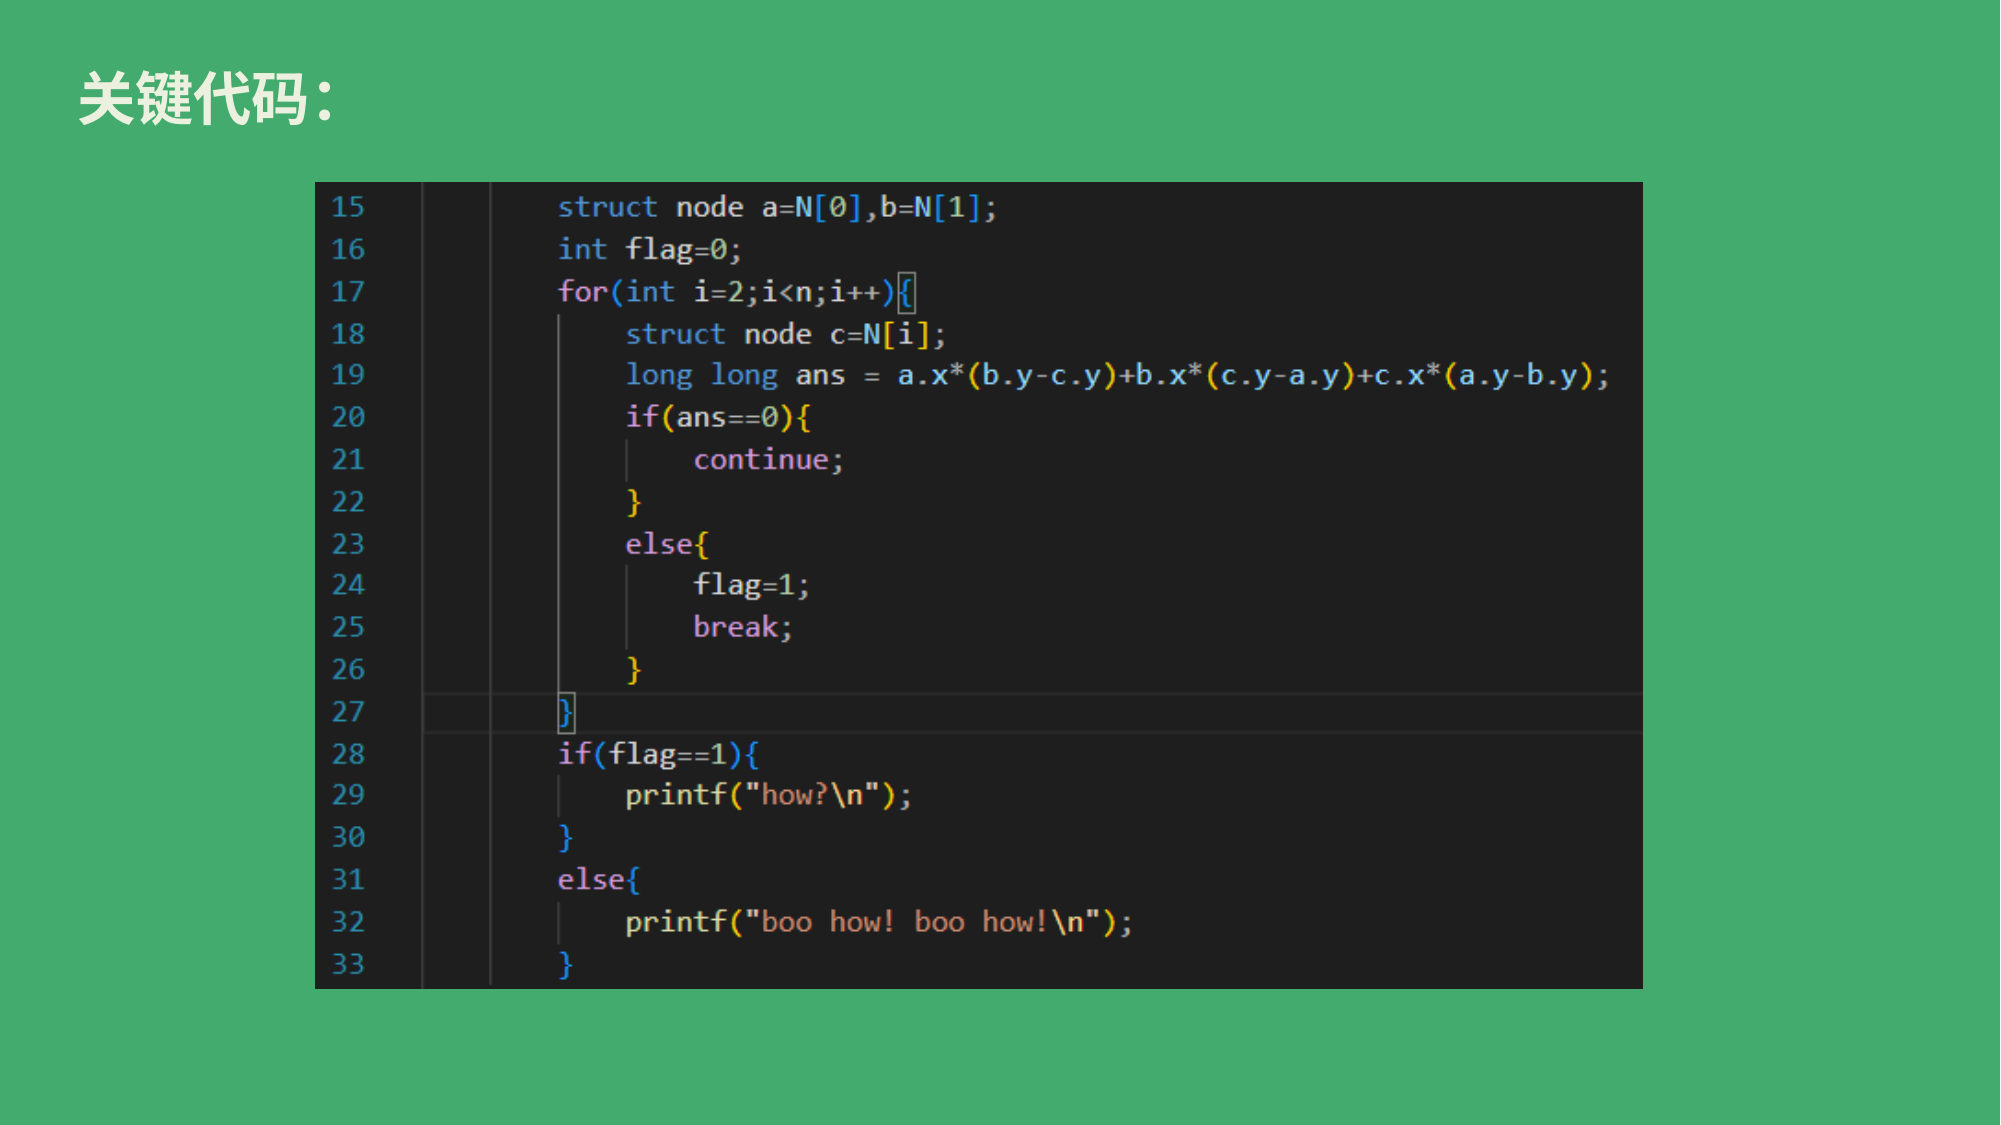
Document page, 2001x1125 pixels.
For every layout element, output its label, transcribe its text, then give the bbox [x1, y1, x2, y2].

picture [314, 182, 1644, 989]
text_box 关键代码： [62, 55, 914, 140]
